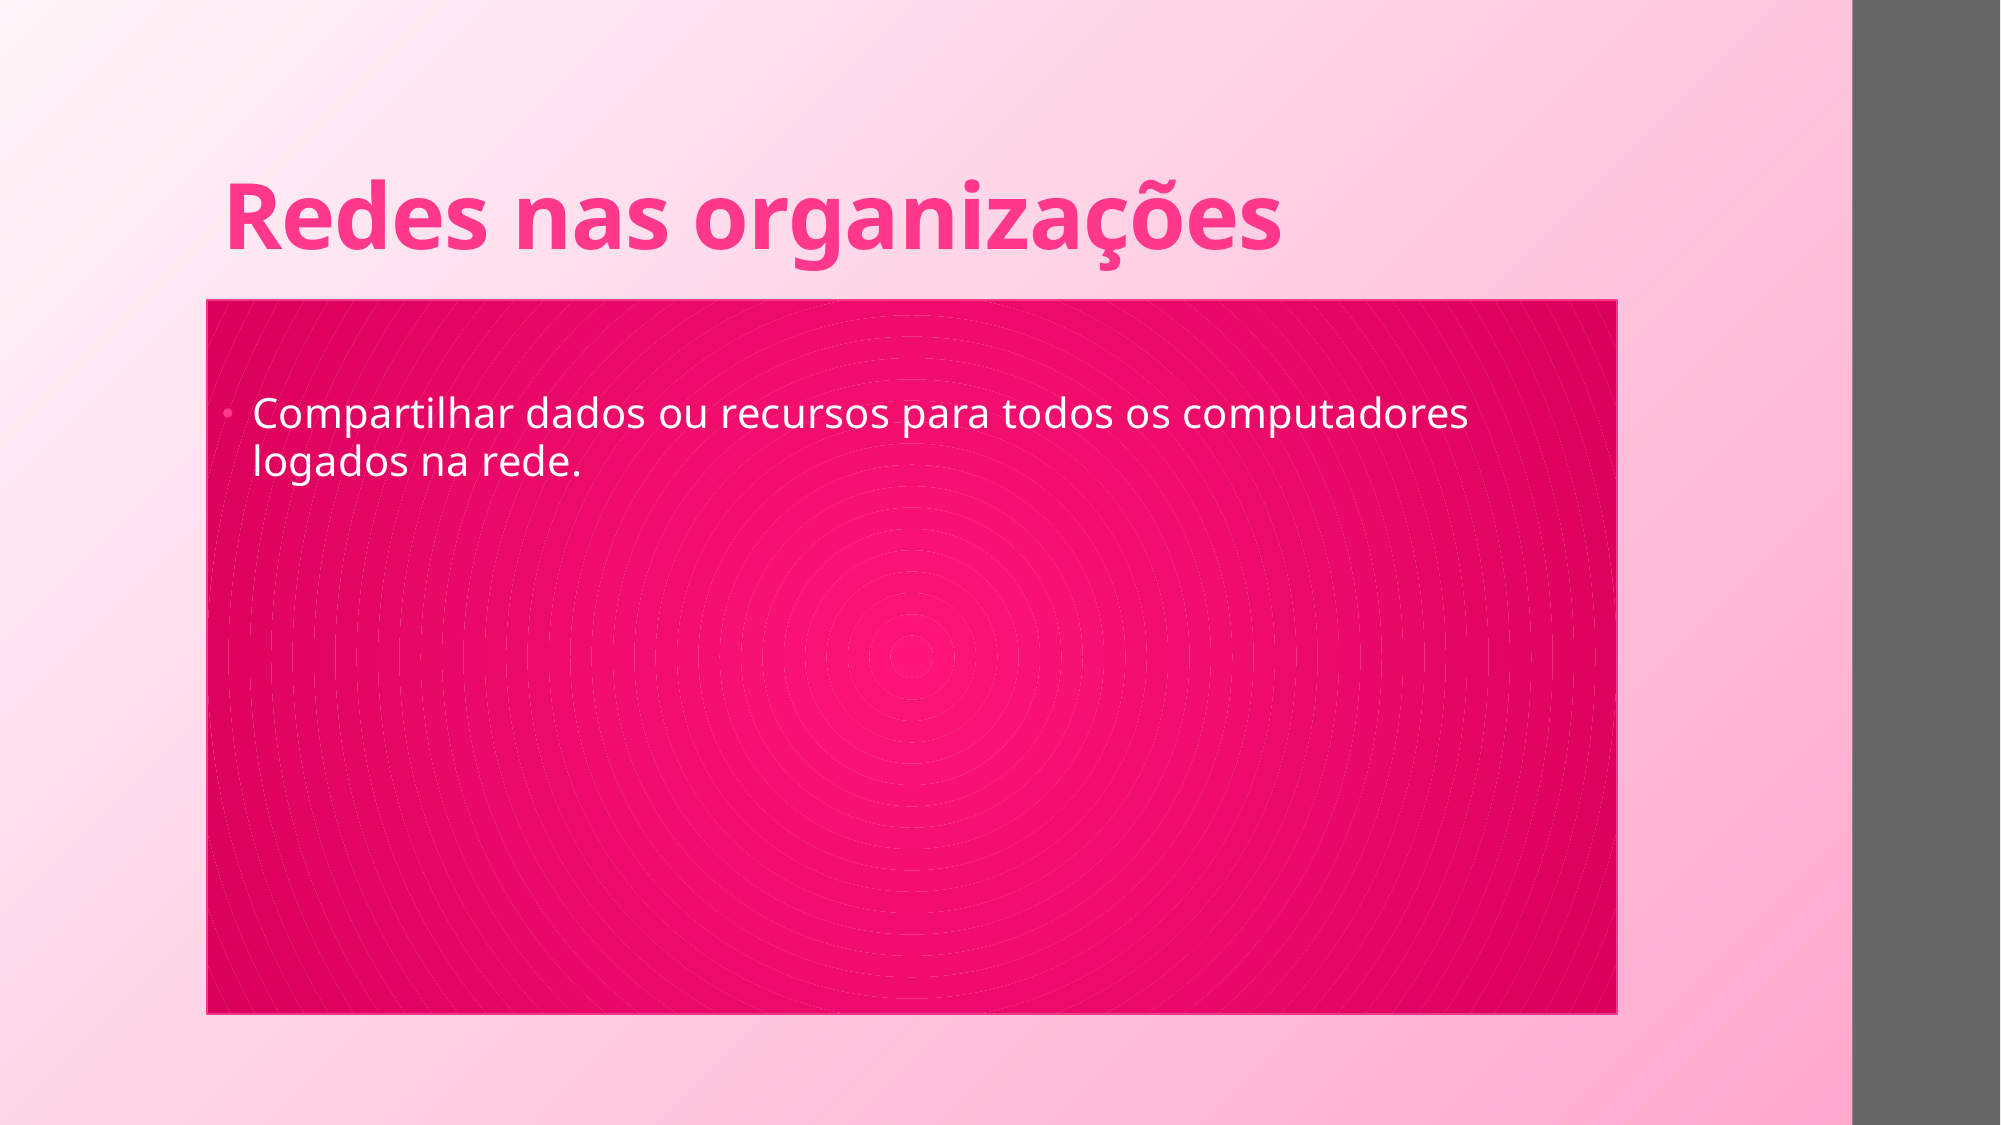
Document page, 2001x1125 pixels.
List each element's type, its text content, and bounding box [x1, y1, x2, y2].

title Redes nas organizações [206, 43, 1797, 278]
list Compartilhar dados ou recursos para todos os computadores logados na rede. [206, 299, 1618, 1015]
